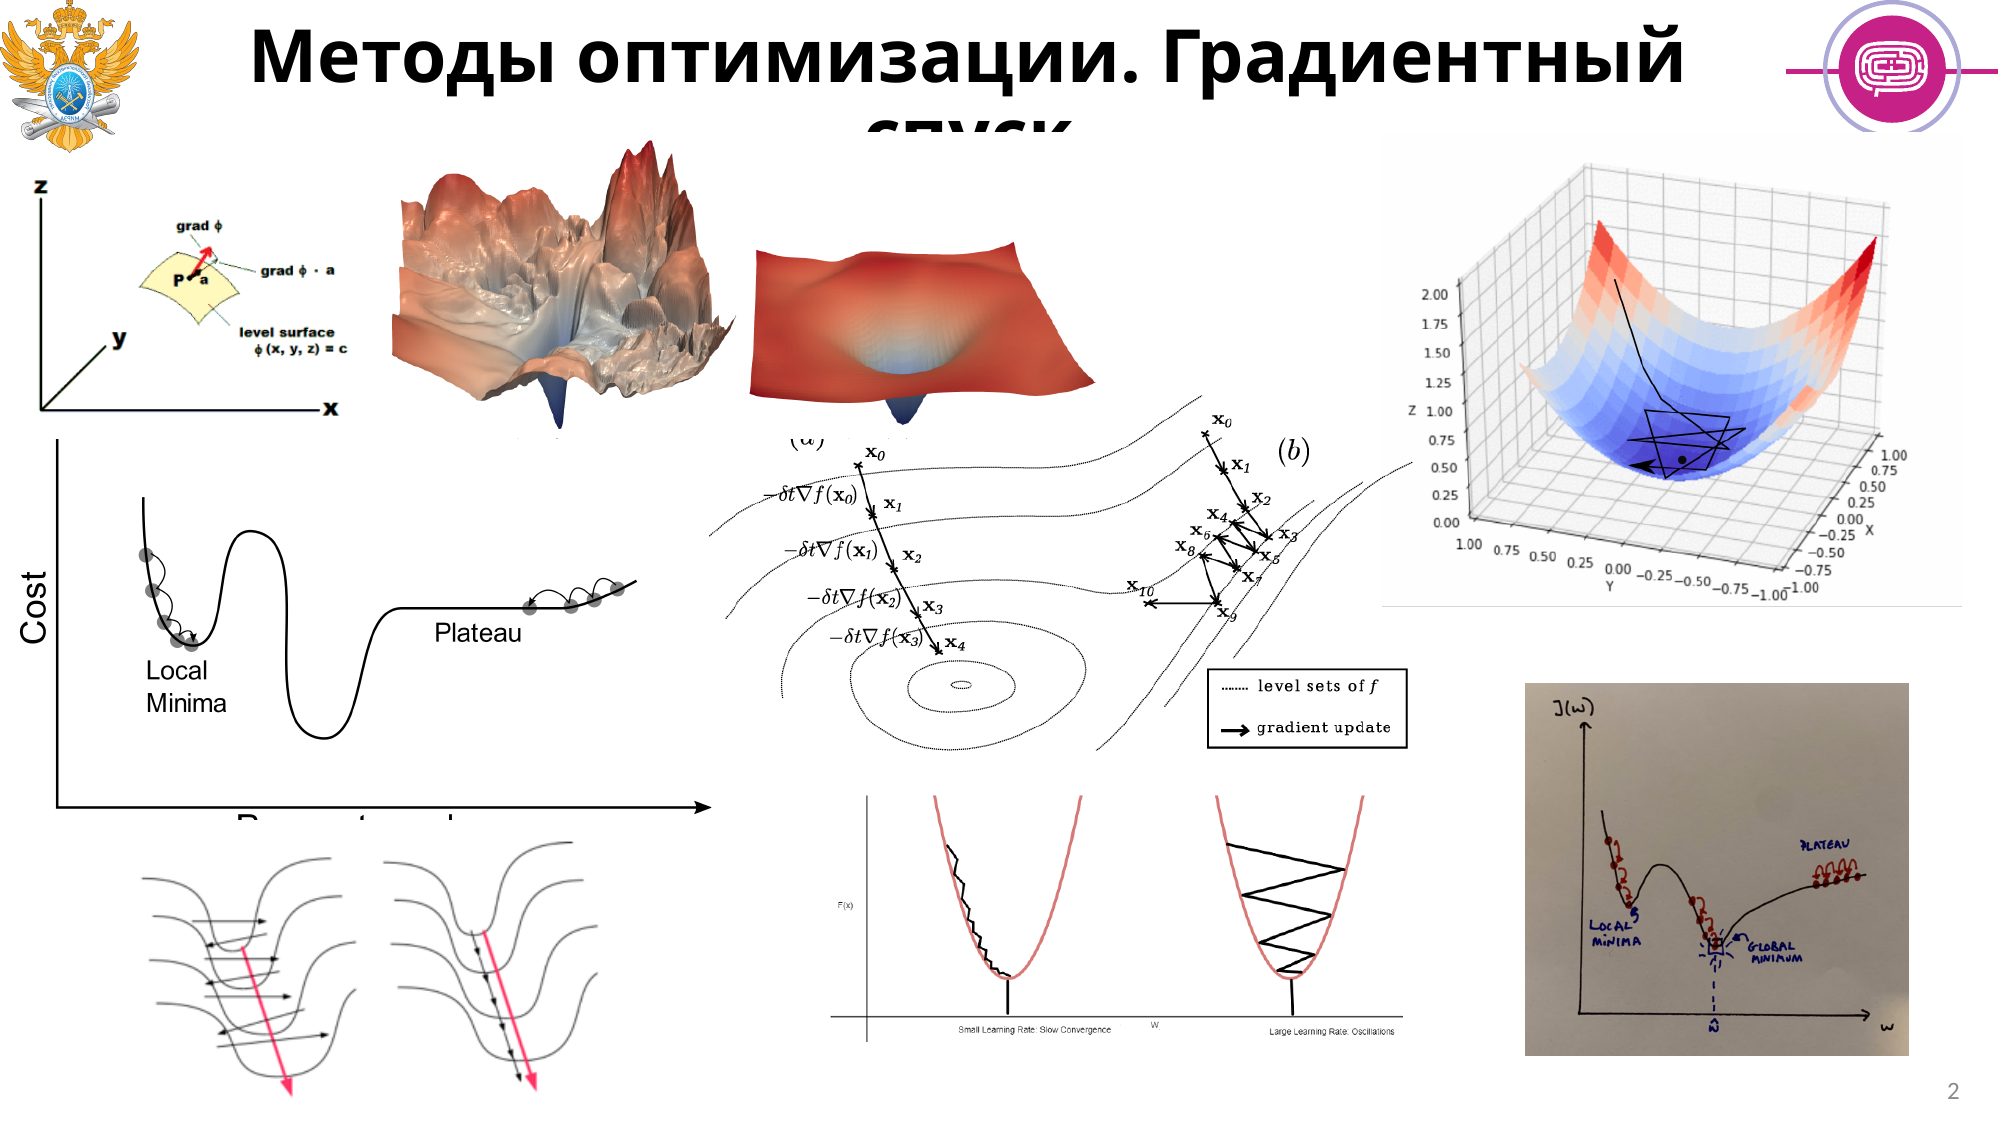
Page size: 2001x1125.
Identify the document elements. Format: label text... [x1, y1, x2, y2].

picture [0, 132, 1962, 1115]
picture [1525, 683, 1909, 1056]
text_box [1825, 2, 1960, 132]
picture [0, 0, 139, 153]
picture [1855, 41, 1928, 97]
slide_number 2 [1884, 1064, 1975, 1115]
title Методы оптимизации. Градиентный спуск [153, 10, 1784, 186]
